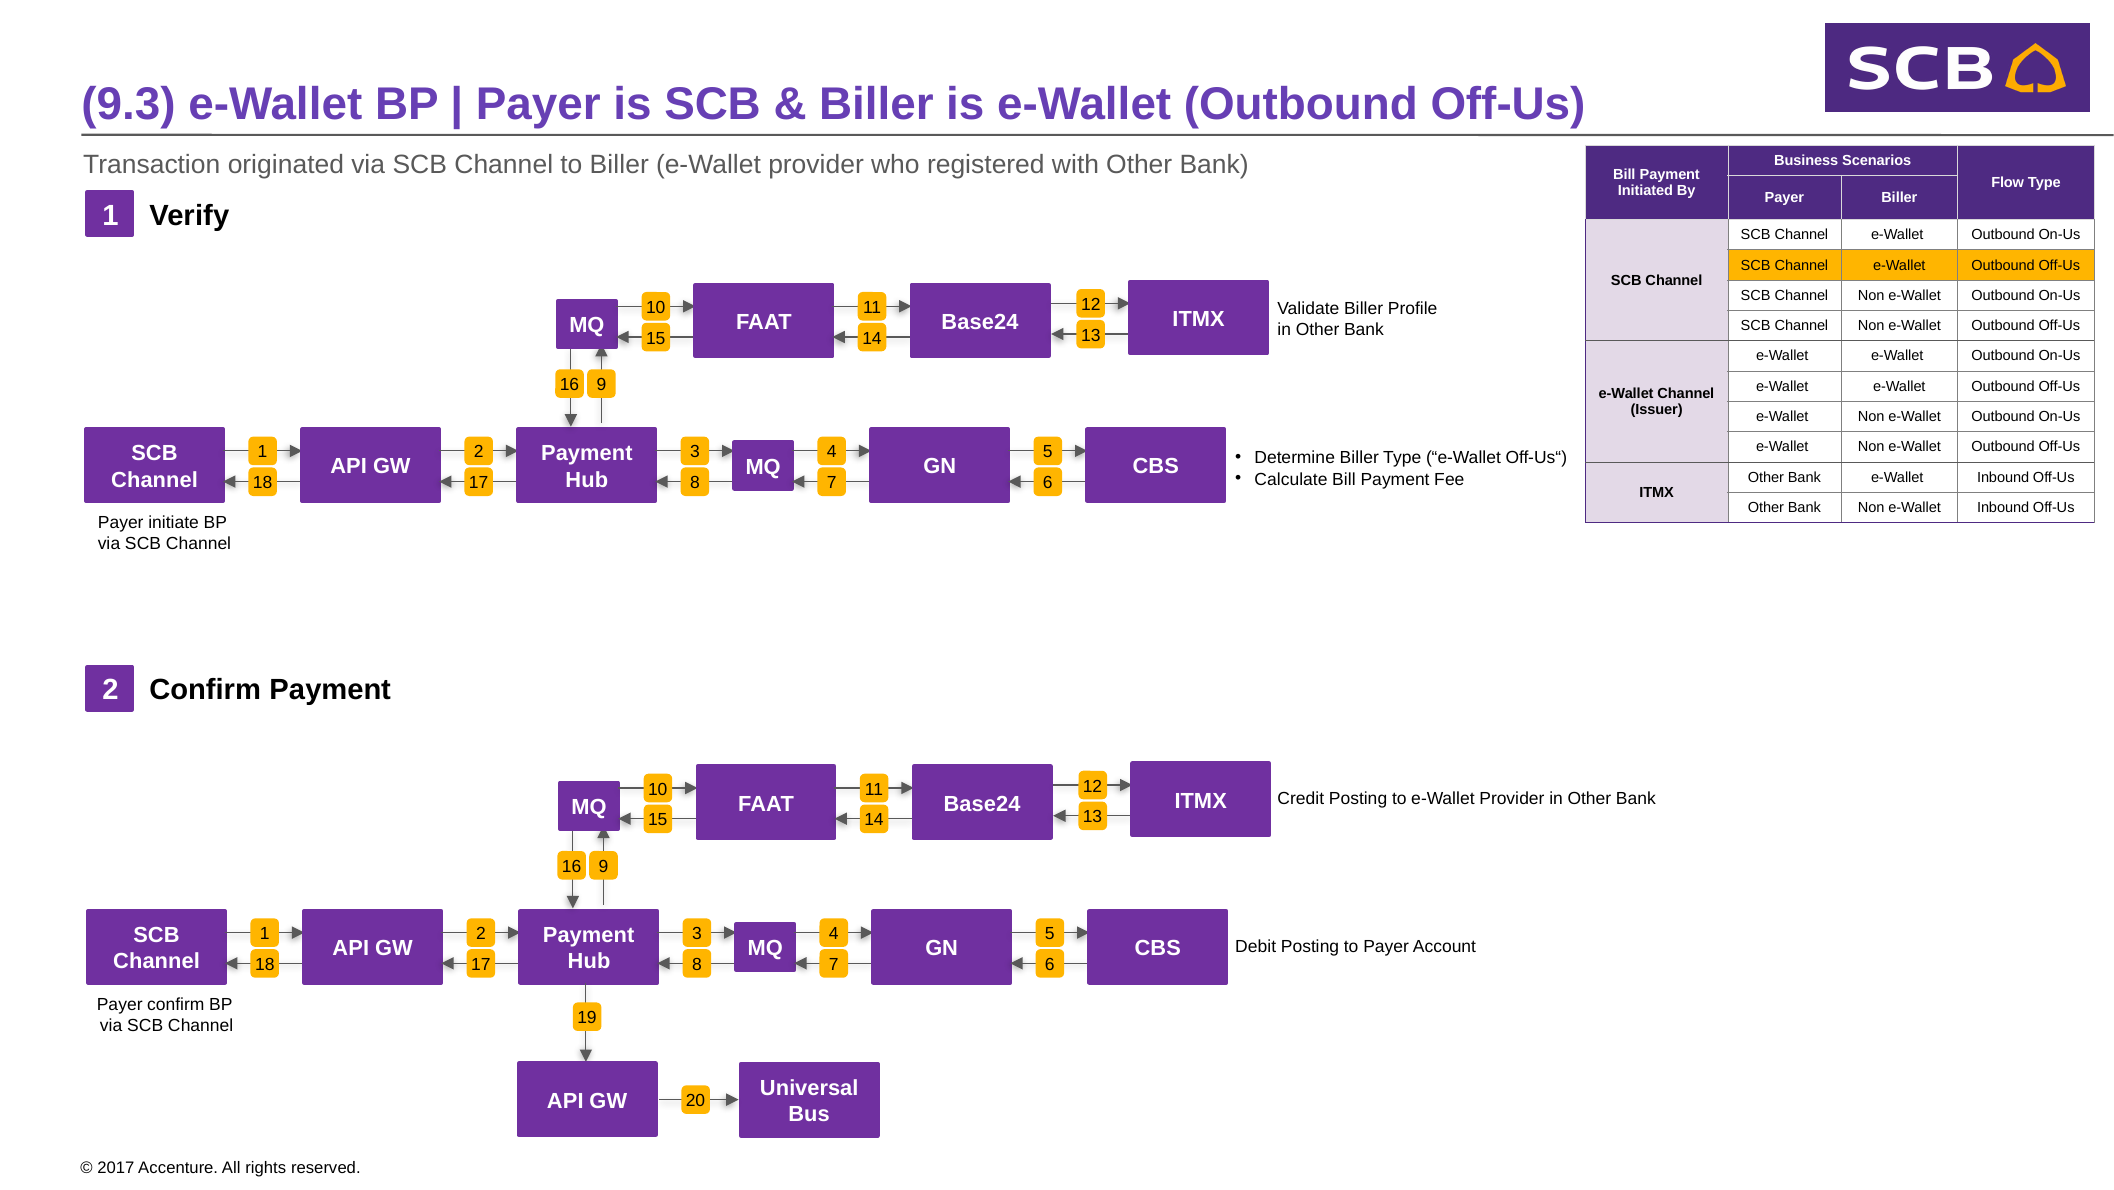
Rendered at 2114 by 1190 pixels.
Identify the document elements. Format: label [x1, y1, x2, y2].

table_cell [1729, 281, 1841, 310]
table_cell [1729, 493, 1841, 522]
table_cell [1729, 402, 1841, 431]
table_cell [1586, 463, 1728, 522]
table_cell [1958, 220, 2094, 249]
table_cell [1842, 432, 1957, 462]
text_box [1277, 742, 1677, 808]
table_header [1958, 146, 2094, 219]
text_box [87, 191, 326, 236]
text_box [87, 666, 428, 710]
table_cell [1586, 341, 1728, 462]
table_cell [1729, 463, 1841, 492]
table_cell [1842, 402, 1957, 431]
table_cell [1842, 493, 1957, 522]
text_box [659, 1062, 880, 1138]
table_cell [1842, 463, 1957, 492]
table_cell [1958, 311, 2094, 340]
table_header [1729, 146, 1957, 175]
picture [1825, 23, 2090, 112]
table_cell [1729, 432, 1841, 462]
table_cell [1958, 402, 2094, 431]
text_box [29, 280, 1269, 554]
table_cell [1729, 341, 1841, 371]
text_box [83, 140, 1586, 179]
text_box [1235, 423, 1585, 489]
table_cell [1842, 341, 1957, 371]
table_cell [1958, 341, 2094, 371]
text_box [1235, 891, 1592, 957]
table_cell [1842, 176, 1957, 219]
table_cell [1729, 311, 1841, 340]
table_cell [1842, 281, 1957, 310]
table_cell [1729, 372, 1841, 401]
title [81, 29, 2030, 129]
table_cell [1842, 372, 1957, 401]
table_cell [1729, 250, 1841, 280]
table_cell [1586, 220, 1728, 340]
table_cell [1842, 311, 1957, 340]
table_cell [1729, 176, 1841, 219]
table_header [1586, 146, 1728, 219]
text_box [31, 761, 1271, 1137]
table_cell [1958, 281, 2094, 310]
table_cell [1958, 250, 2094, 280]
table_cell [1842, 220, 1957, 249]
text_box [1277, 250, 1453, 339]
table_cell [1958, 432, 2094, 462]
table_cell [1842, 250, 1957, 280]
table_cell [1958, 372, 2094, 401]
table_cell [1729, 220, 1841, 249]
table_cell [1958, 463, 2094, 492]
table_cell [1958, 493, 2094, 522]
